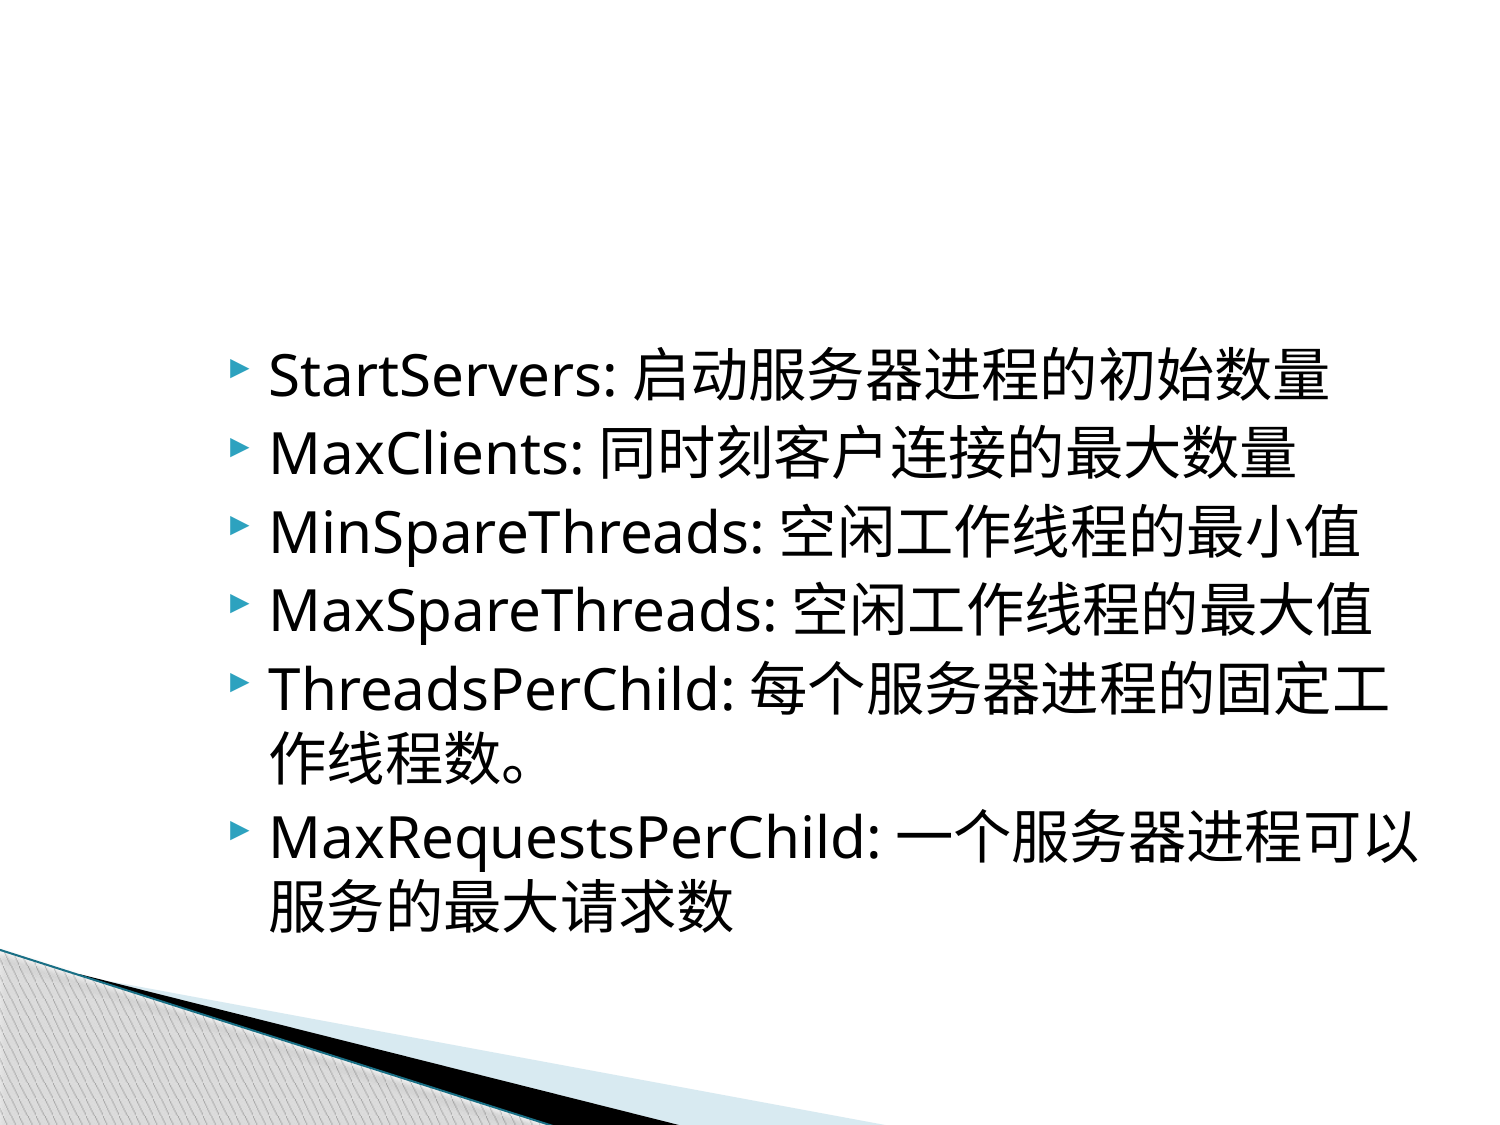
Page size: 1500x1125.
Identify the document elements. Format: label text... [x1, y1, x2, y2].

list StartServers:启动服务器进程的初始数量 MaxClients:同时刻客户连接的最大数量 MinSpareThreads:空闲工作线程的最小值 MaxSpareThreads:空闲工作线程的最大值 ThreadsPerChild:每个服务器进程的固定工作线程数。 MaxRequestsPerChild:一个服务器进程可以服务的最大请求数 [193, 331, 1436, 1006]
